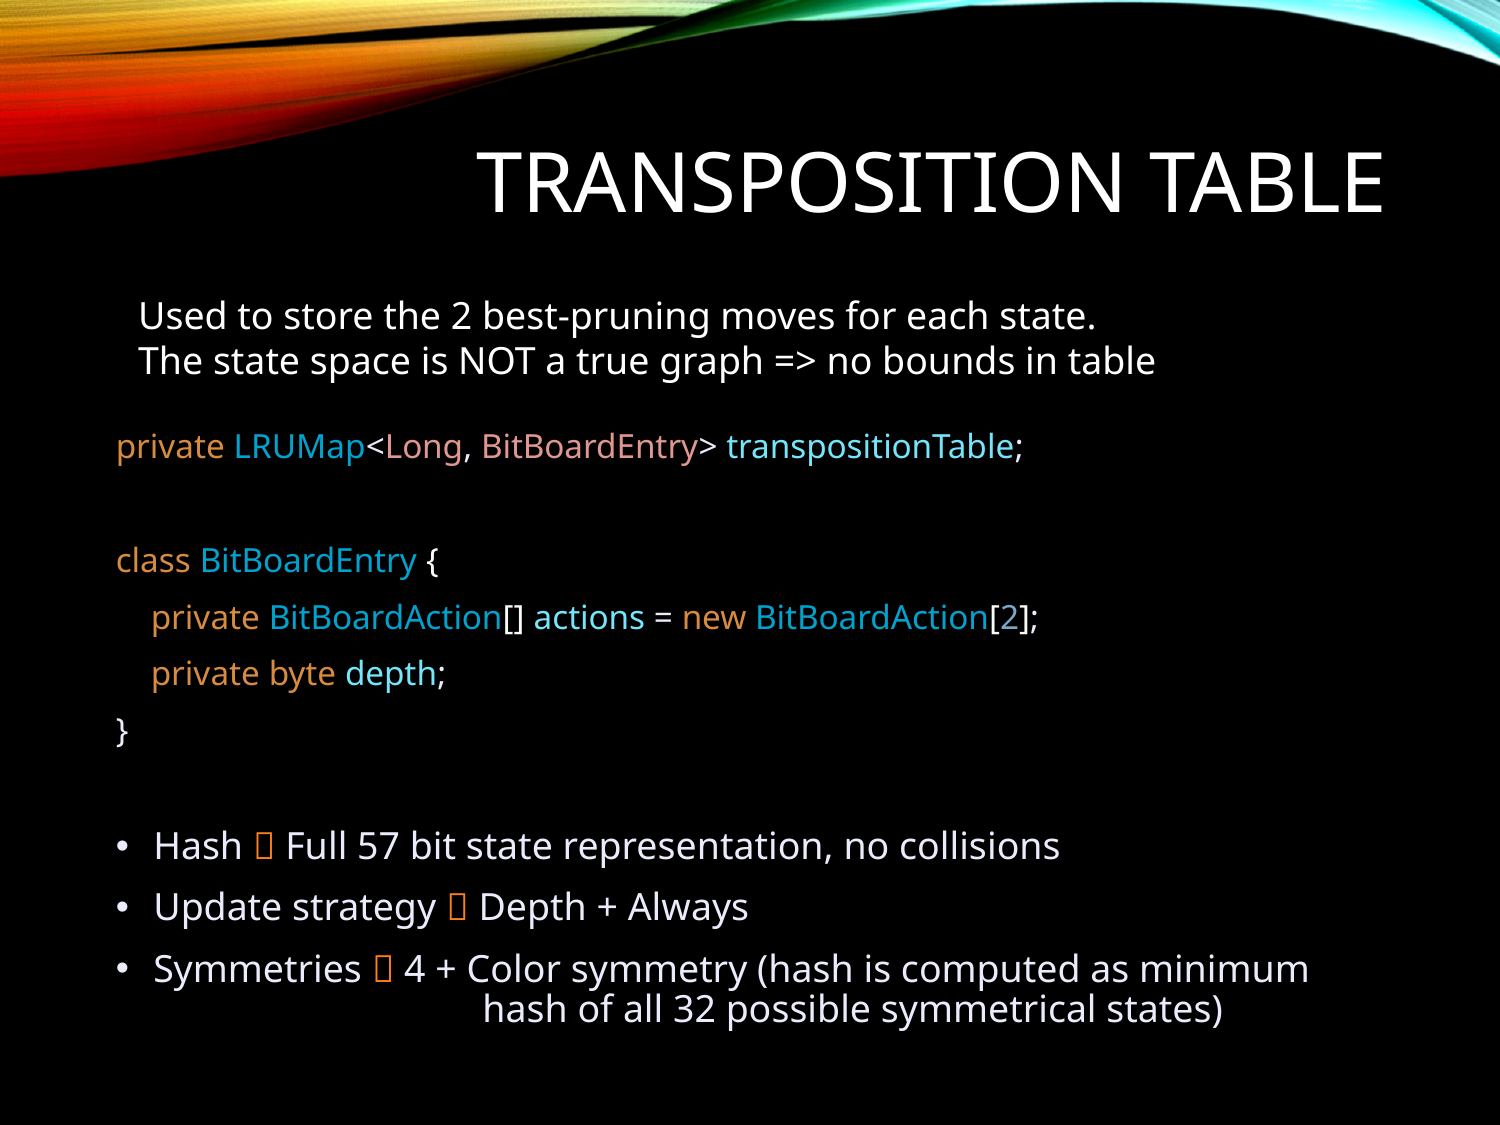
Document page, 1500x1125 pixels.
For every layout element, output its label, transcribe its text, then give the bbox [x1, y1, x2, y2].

list private LRUMap<Long, BitBoardEntry> transpositionTable; class BitBoardEntry { private BitBoardAction[] actions = new BitBoardAction[2]; private byte depth; } Hash  Full 57 bit state representation, no collisions Update strategy  Depth + Always Symmetries  4 + Color symmetry (hash is computed as minimum hash of all 32 possible symmetrical states) [100, 422, 1461, 1091]
text_box Used to store the 2 best-pruning moves for each state. The state space is NOT a true graph => no bounds in table [123, 284, 1173, 389]
picture [0, 0, 1500, 178]
title Transposition table [356, 79, 1403, 292]
